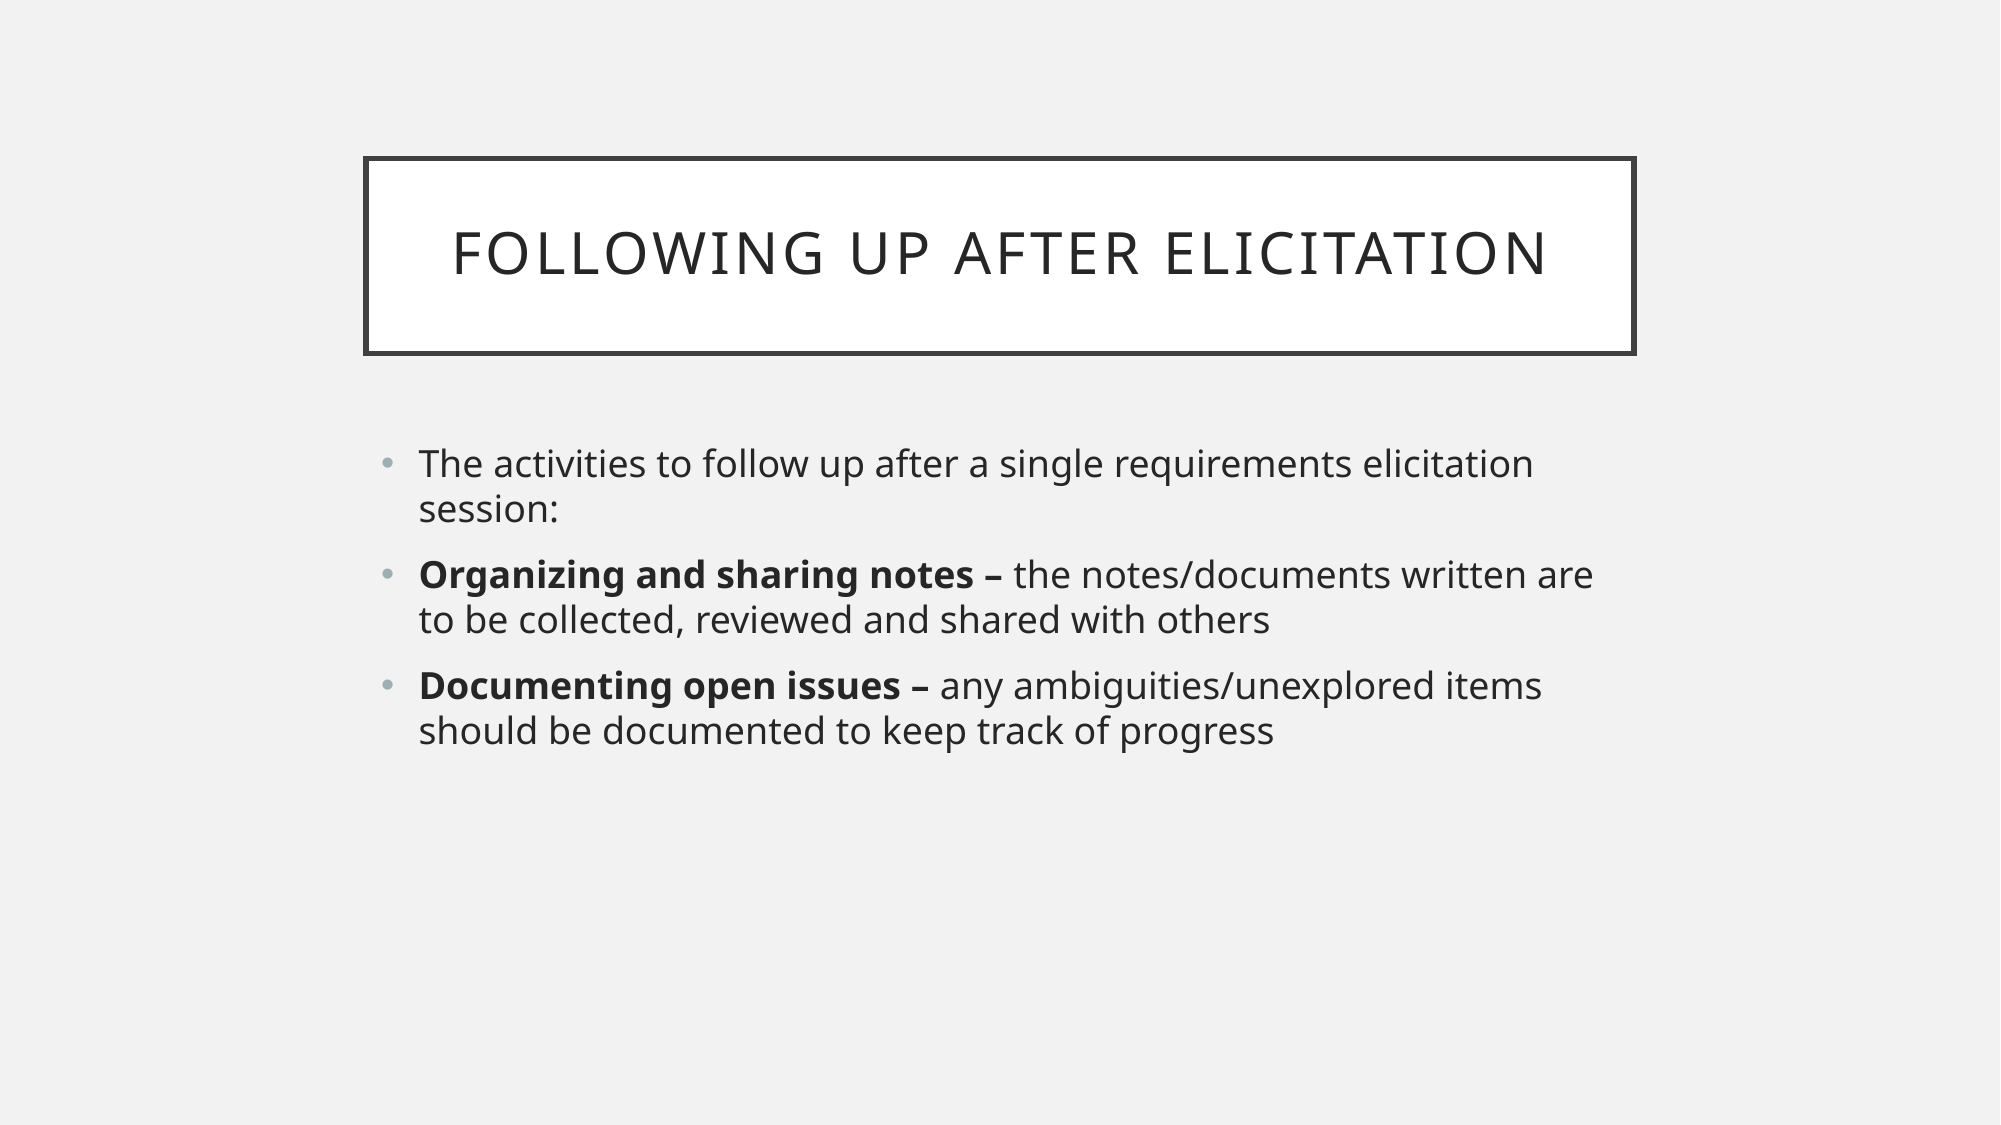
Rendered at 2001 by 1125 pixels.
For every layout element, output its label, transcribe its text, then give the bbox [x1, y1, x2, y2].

title Following up after elicitation [363, 156, 1637, 356]
list The activities to follow up after a single requirements elicitation session: Organizing and sharing notes – the notes/documents written are to be collected, reviewed and shared with others Documenting open issues – any ambiguities/unexplored items should be documented to keep track of progress [366, 432, 1634, 942]
